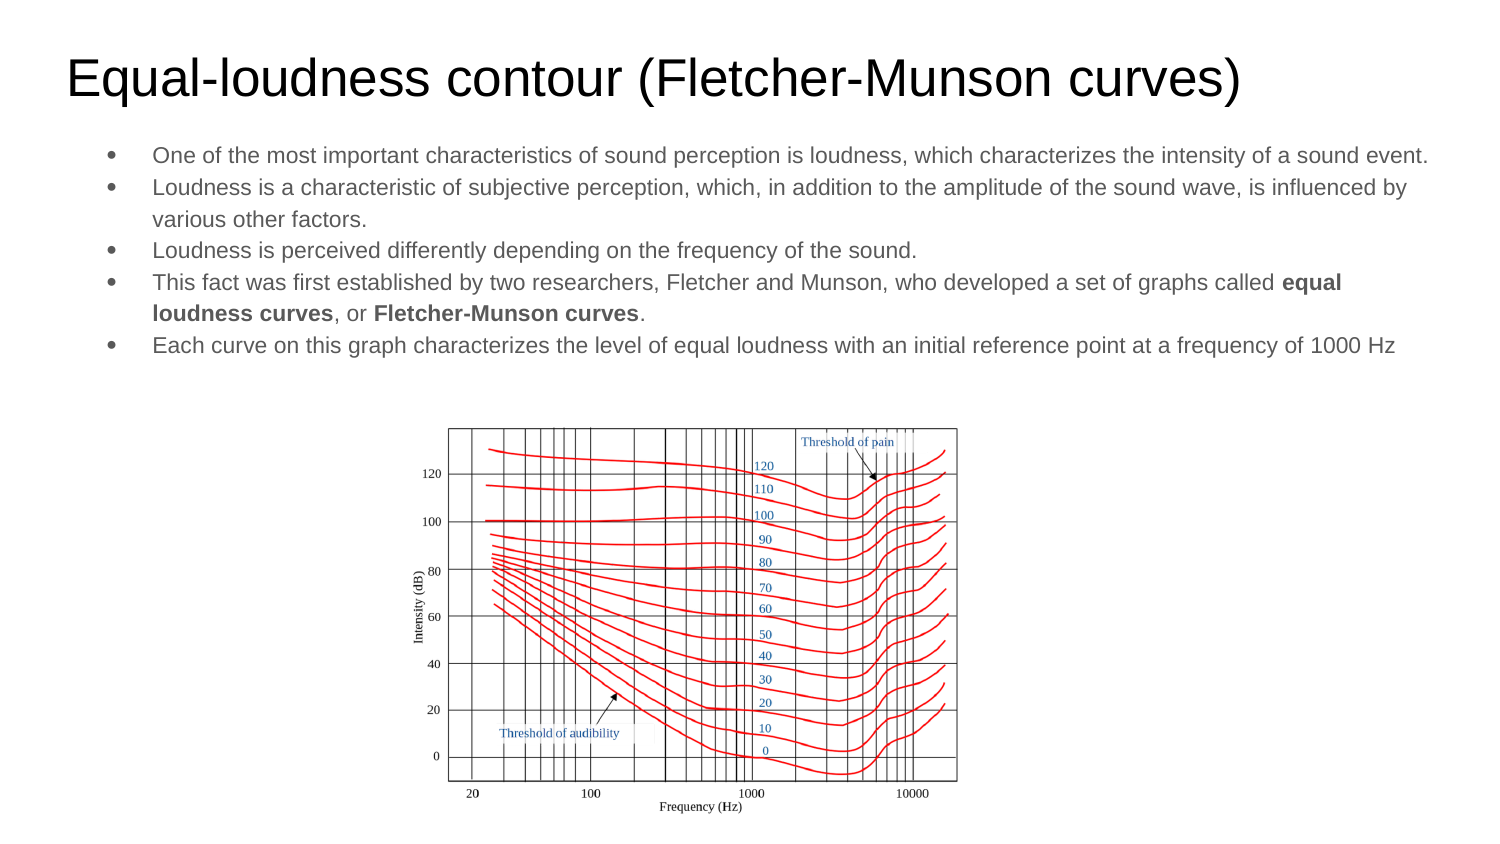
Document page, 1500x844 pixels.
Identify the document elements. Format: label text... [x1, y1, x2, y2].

title Equal-loudness contour (Fletcher-Munson curves) [51, 27, 1449, 122]
picture [407, 415, 971, 819]
list One of the most important characteristics of sound perception is loudness, which characterizes the intensity of a sound event. Loudness is a characteristic of subjective perception, which, in addition to the amplitude of the sound wave, is influenced by various other factors. Loudness is perceived differently depending on the frequency of the sound. This fact was first established by two researchers, Fletcher and Munson, who developed a set of graphs called equal loudness curves, or Fletcher-Munson curves. Each curve on this graph characterizes the level of equal loudness with an initial reference point at a frequency of 1000 Hz [63, 121, 1462, 416]
